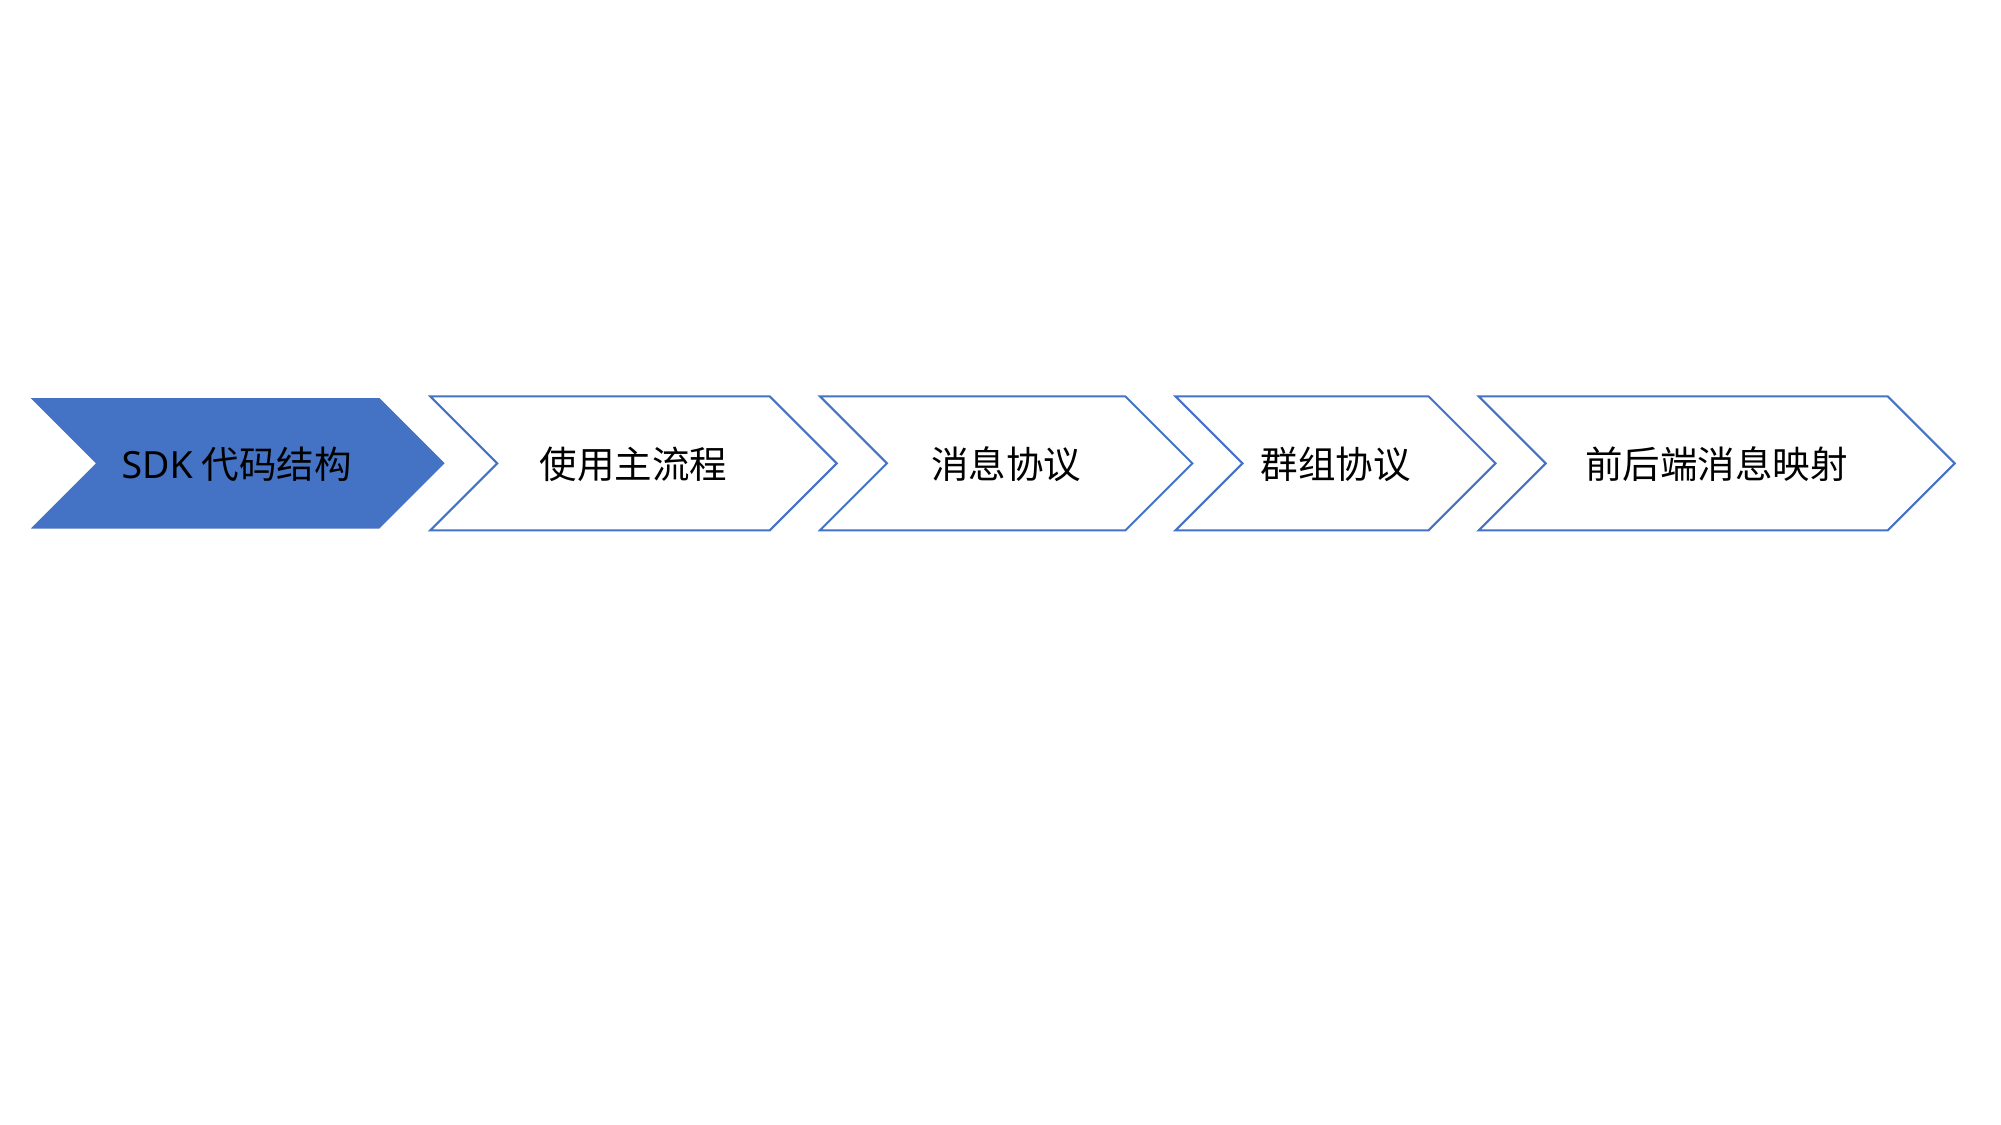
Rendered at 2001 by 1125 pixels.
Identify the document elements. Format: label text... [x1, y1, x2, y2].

text_box 前后端消息映射 [1476, 395, 1957, 532]
text_box SDK代码结构 [22, 394, 450, 532]
text_box 群组协议 [1172, 395, 1498, 532]
text_box 使用主流程 [427, 395, 839, 532]
text_box 消息协议 [817, 395, 1194, 532]
